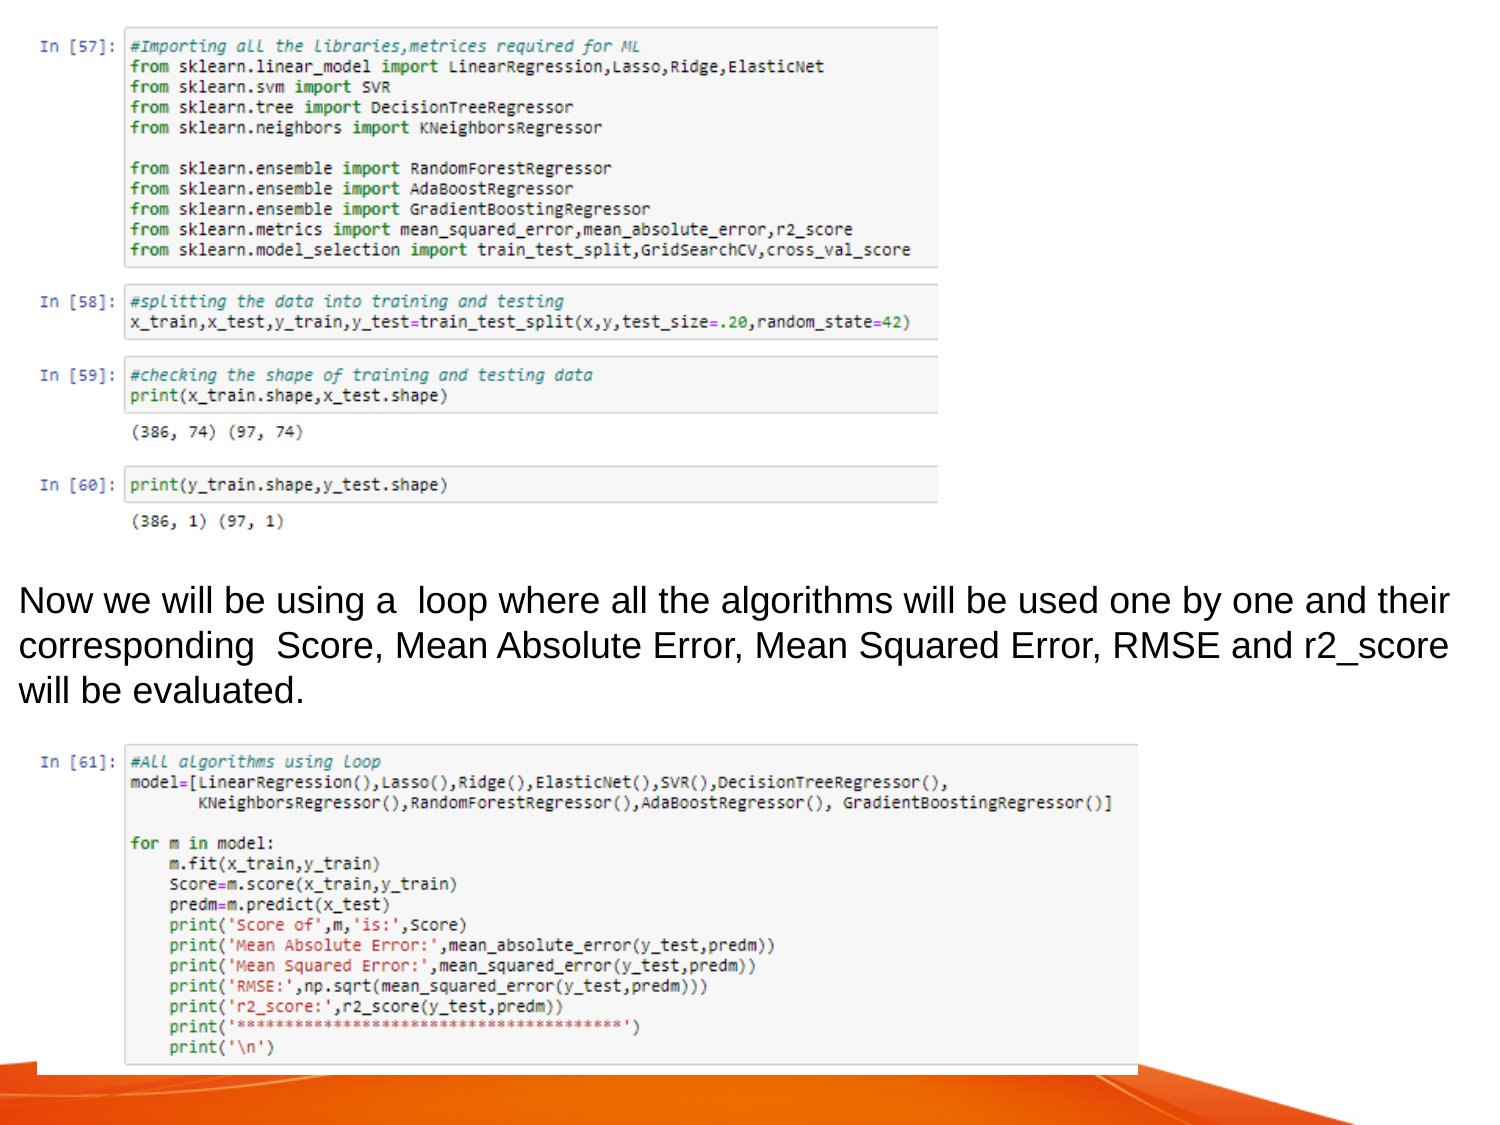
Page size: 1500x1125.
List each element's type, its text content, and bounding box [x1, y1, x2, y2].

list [35, 24, 938, 544]
text_box Now we will be using a loop where all the algorithms will be used one by one and their corresponding Score, Mean Absolute Error, Mean Squared Error, RMSE and r2_score will be evaluated. [3, 568, 1500, 719]
picture [0, 0, 1500, 1125]
